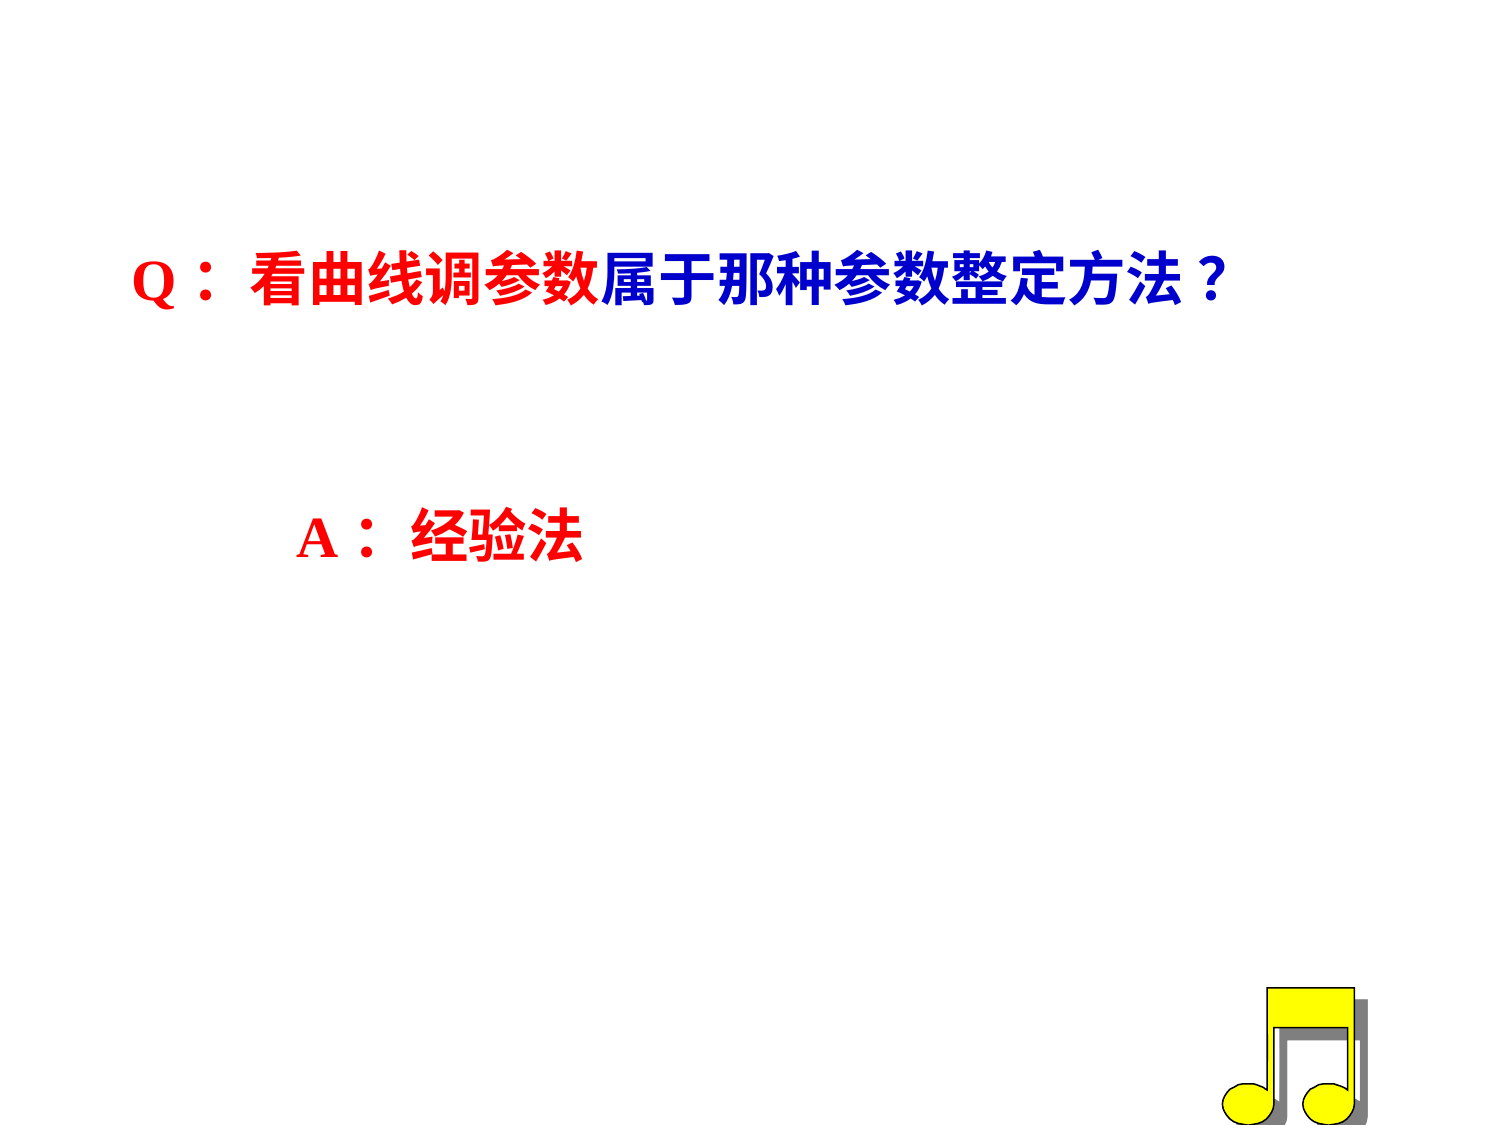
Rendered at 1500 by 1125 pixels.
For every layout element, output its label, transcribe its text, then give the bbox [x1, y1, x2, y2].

text_box Q：看曲线调参数属于那种参数整定方法 ？ [117, 234, 1213, 320]
text_box A：经验法 [281, 492, 797, 577]
text_box [1222, 987, 1355, 1125]
